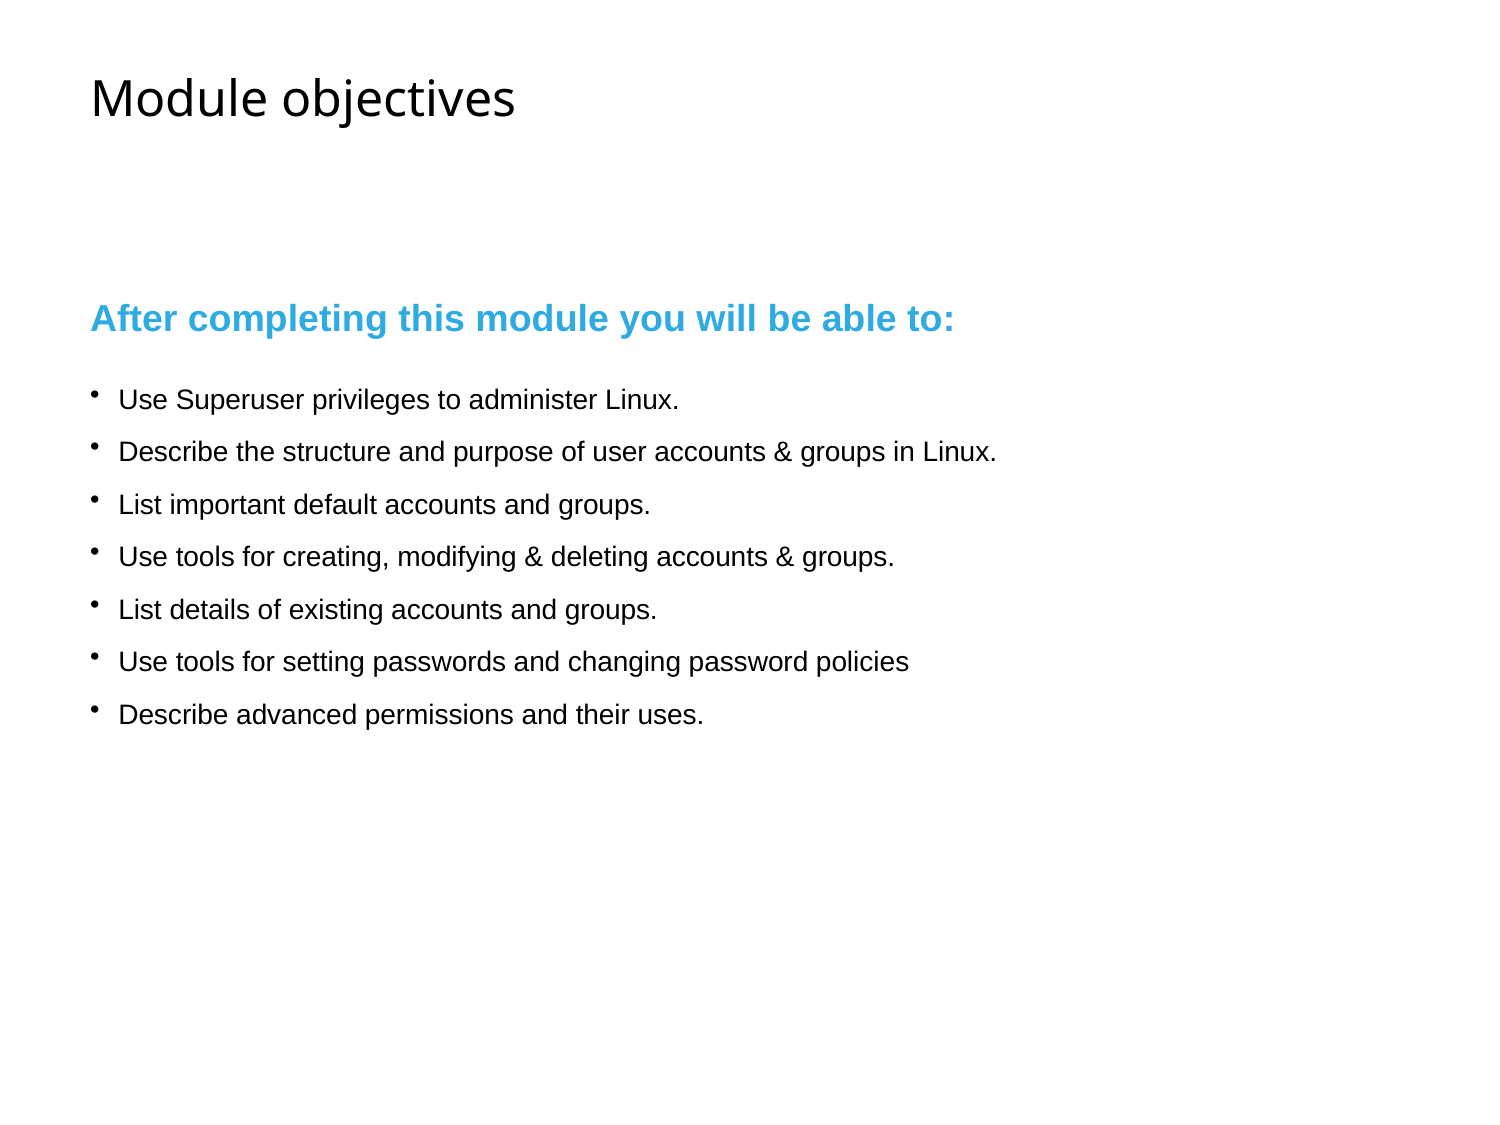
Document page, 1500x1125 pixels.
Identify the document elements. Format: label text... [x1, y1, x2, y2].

title Module objectives [75, 59, 1429, 135]
list After completing this module you will be able to: [75, 286, 1429, 348]
list Use Superuser privileges to administer Linux. Describe the structure and purpose of user accounts & groups in Linux. List important default accounts and groups. Use tools for creating, modifying & deleting accounts & groups. List details of existing accounts and groups. Use tools for setting passwords and changing password policies Describe advanced permissions and their uses. [75, 373, 1350, 754]
